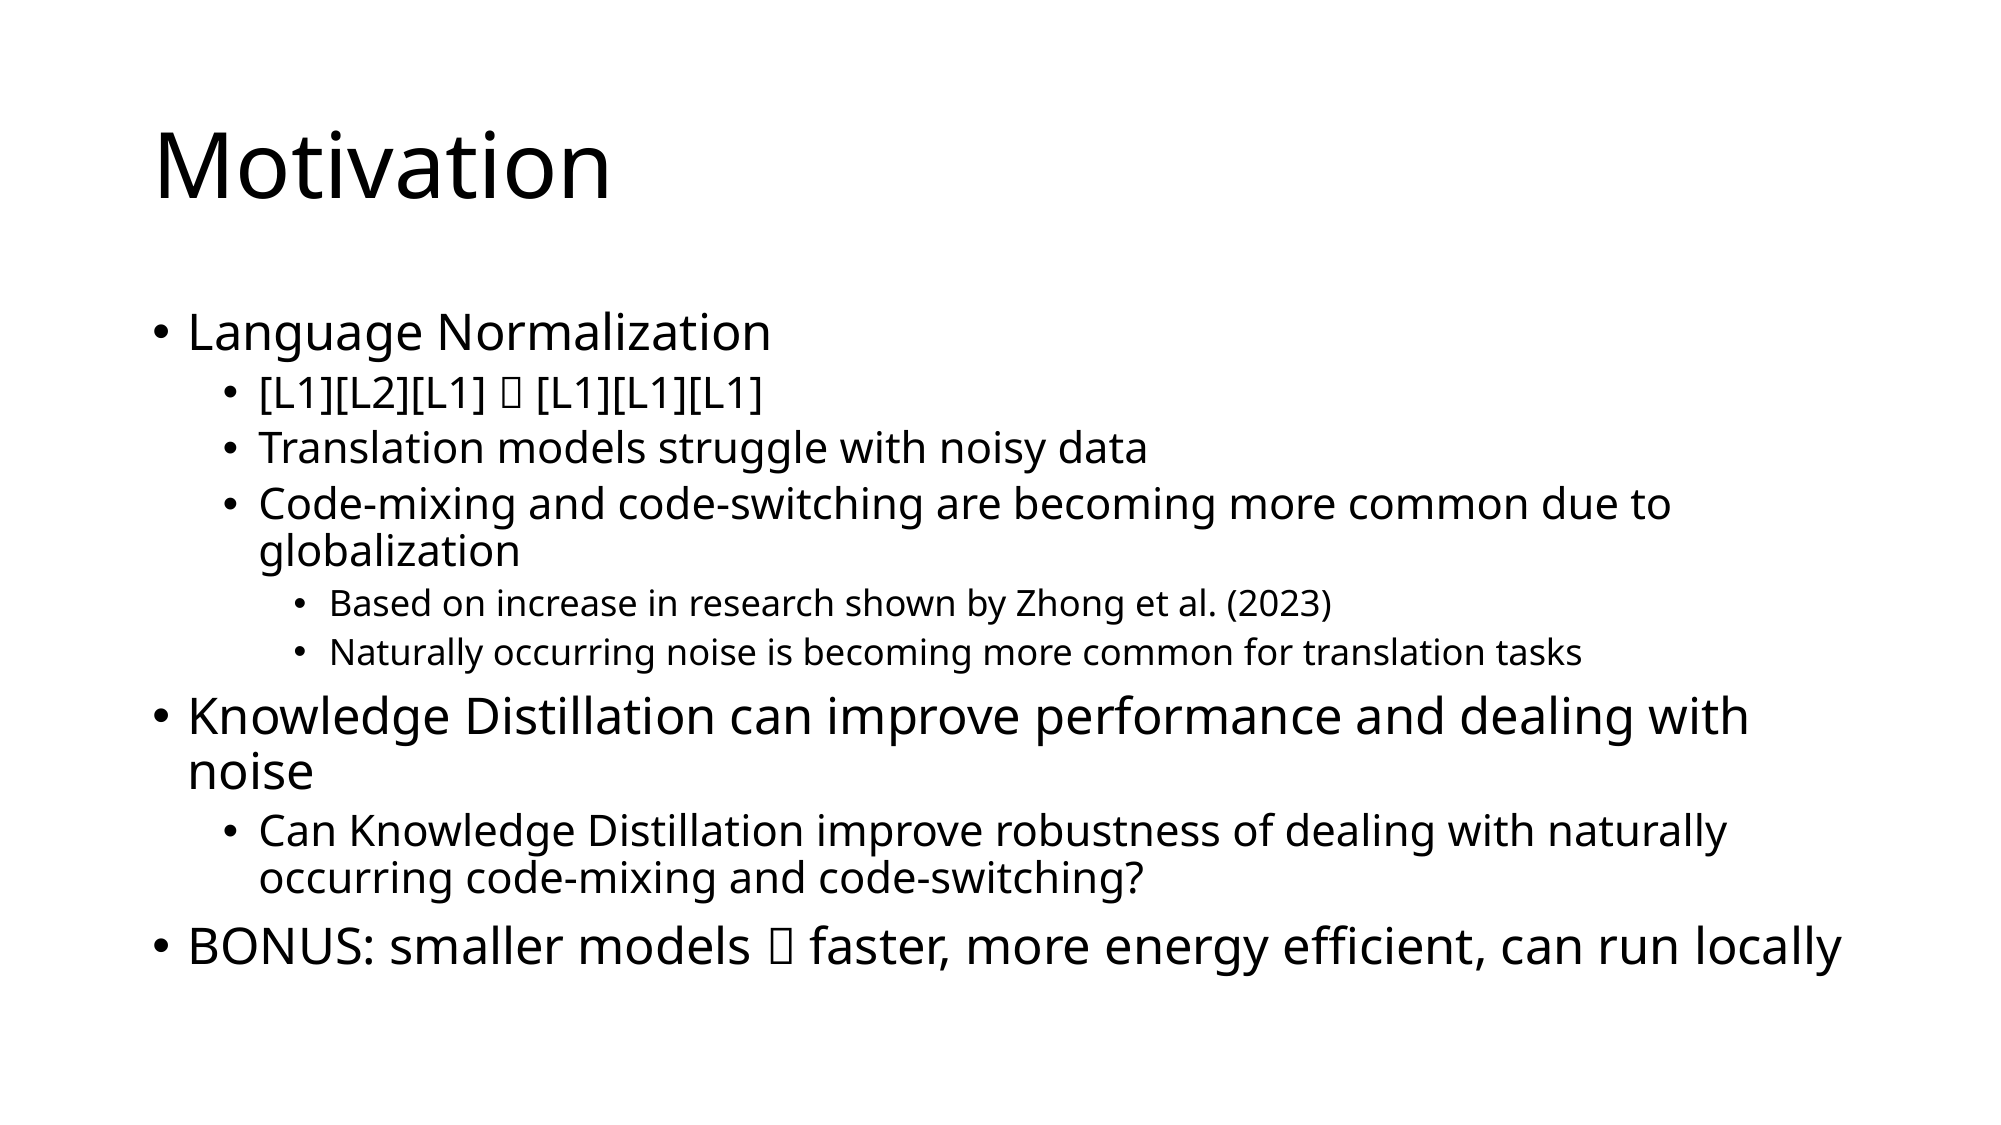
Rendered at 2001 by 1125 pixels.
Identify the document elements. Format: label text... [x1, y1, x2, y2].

list Language Normalization [L1][L2][L1]  [L1][L1][L1] Translation models struggle with noisy data Code-mixing and code-switching are becoming more common due to globalization Based on increase in research shown by Zhong et al. (2023) Naturally occurring noise is becoming more common for translation tasks Knowledge Distillation can improve performance and dealing with noise Can Knowledge Distillation improve robustness of dealing with naturally occurring code-mixing and code-switching? BONUS: smaller models  faster, more energy efficient, can run locally [137, 299, 1863, 1014]
title Motivation [137, 59, 1863, 278]
